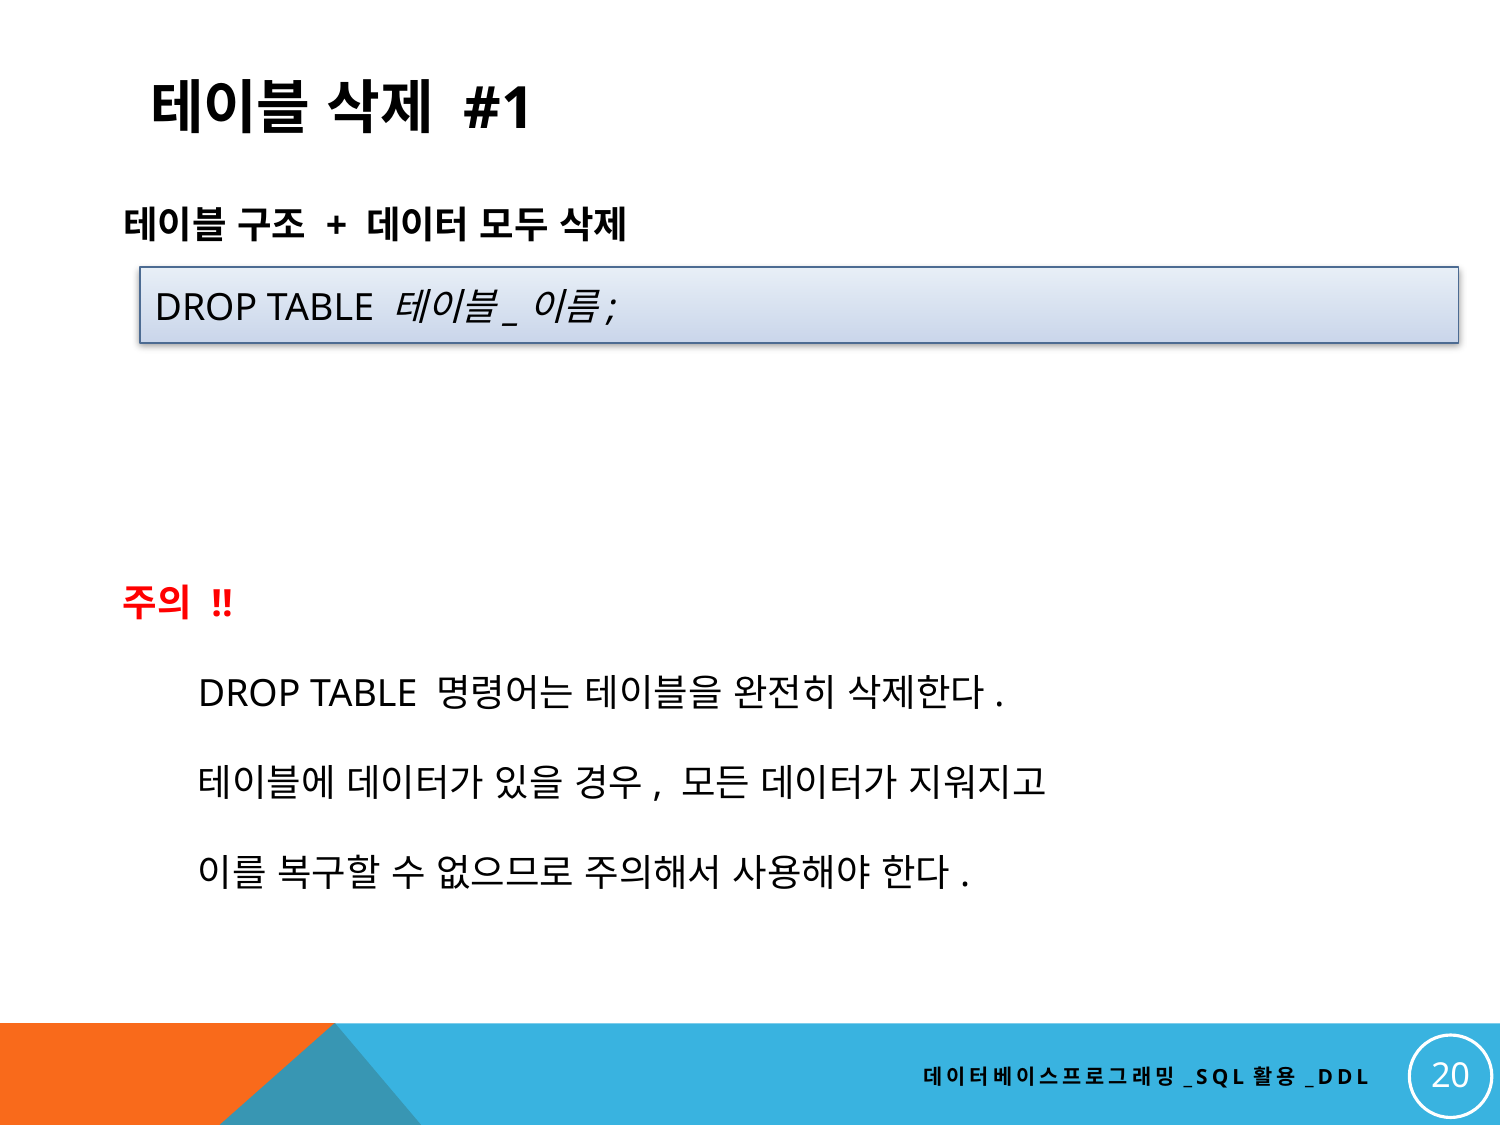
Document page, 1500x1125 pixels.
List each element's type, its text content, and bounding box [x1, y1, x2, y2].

text_box 주의 !! DROP TABLE 명령어는 테이블을 완전히 삭제한다. 테이블에 데이터가 있을 경우, 모든 데이터가 지워지고 이를 복구할 수 없으므로 주의해서 사용해야 한다. [108, 527, 1394, 902]
slide_number 20 [1407, 1033, 1494, 1120]
text_box DROP TABLE 테이블_이름; [139, 266, 1459, 344]
list 테이블 구조 + 데이터 모두 삭제 [108, 193, 1342, 269]
footer 데이터베이스프로그래밍_SQL활용_DDL [537, 1053, 1384, 1099]
title 테이블 삭제 #1 [135, 60, 1369, 150]
